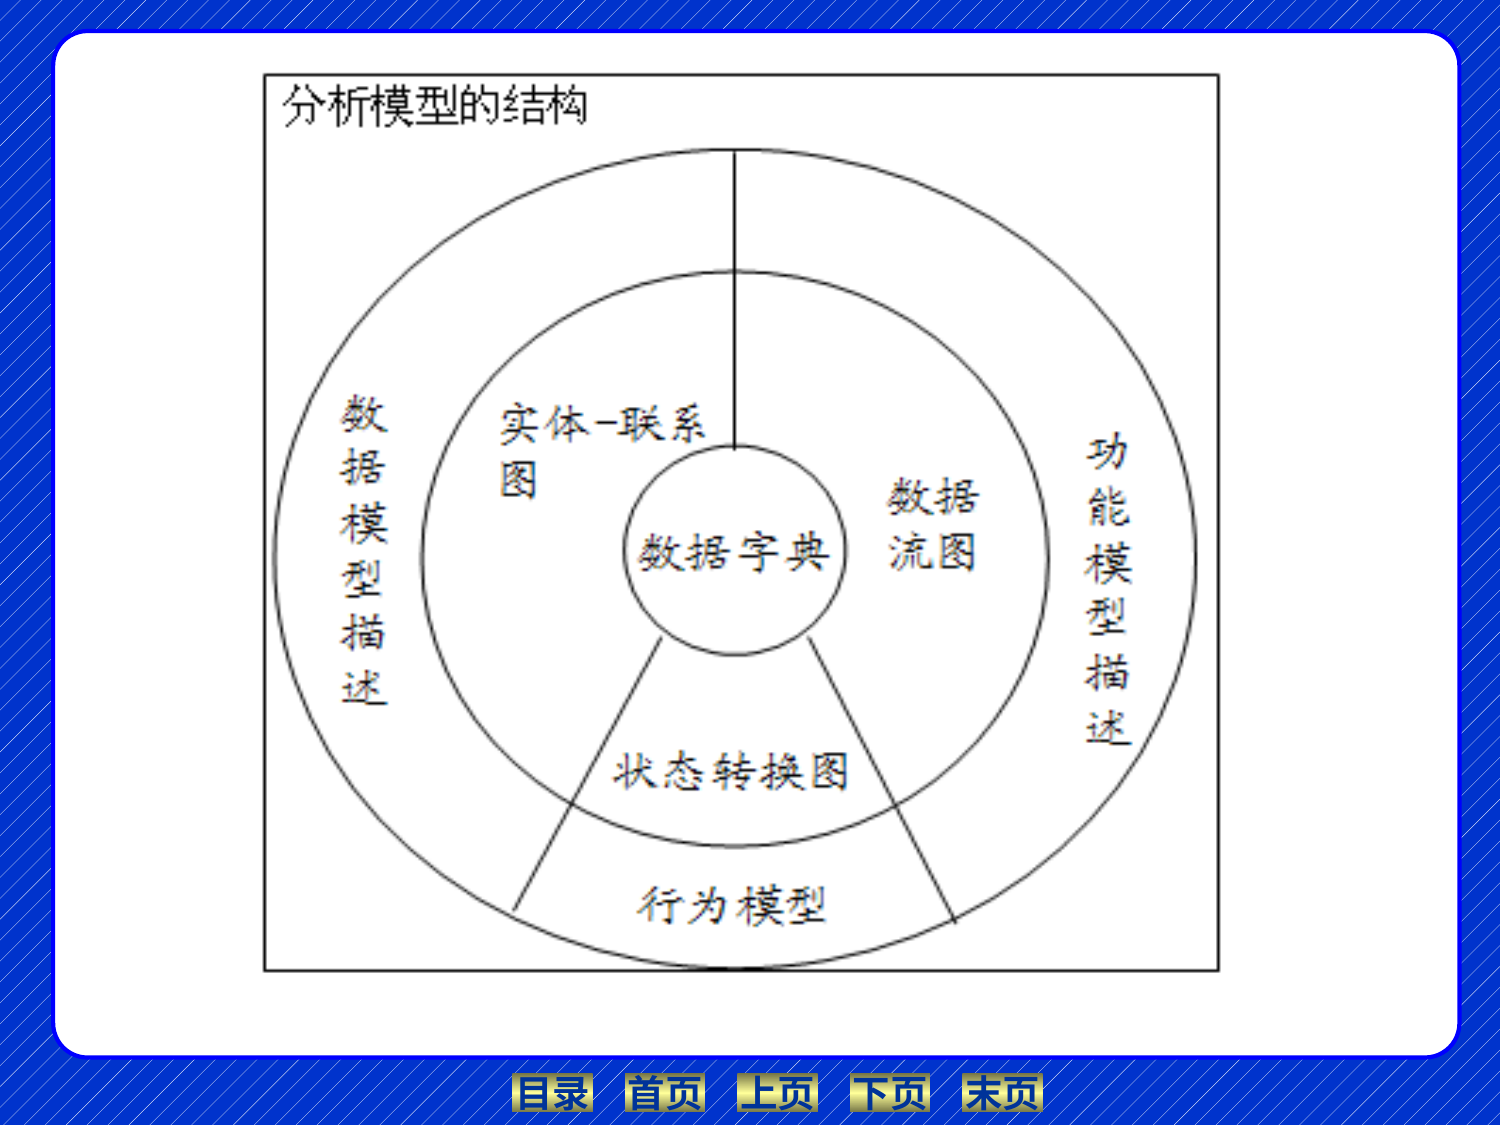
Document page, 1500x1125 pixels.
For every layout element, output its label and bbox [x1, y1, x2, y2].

picture [250, 52, 1232, 981]
